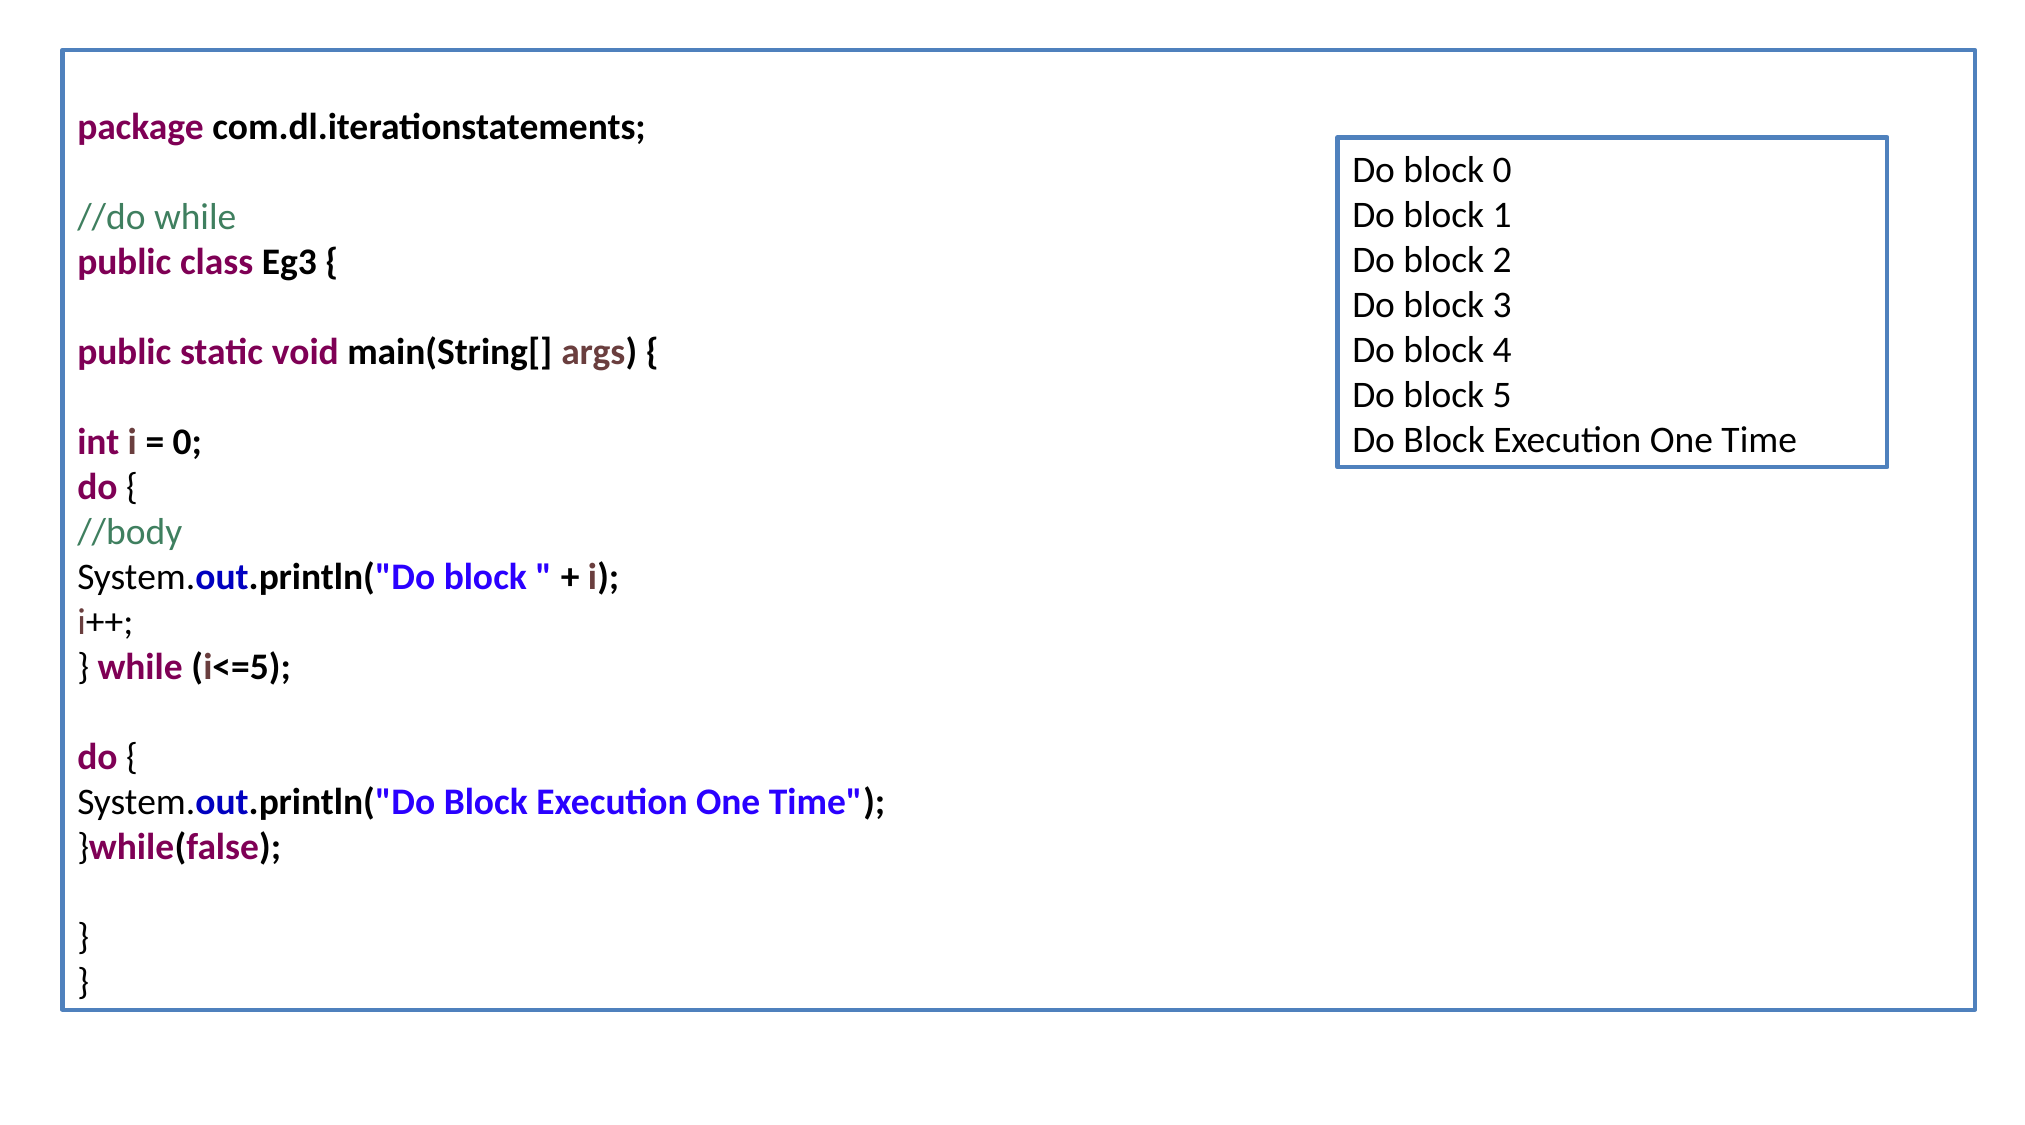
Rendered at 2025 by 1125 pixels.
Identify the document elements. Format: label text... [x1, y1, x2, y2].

text_box package com.dl.iterationstatements; //do while public class Eg3 { public static void main(String[] args) { int i = 0; do { //body System.out.println("Do block " + i); i++; } while (i<=5); do { System.out.println("Do Block Execution One Time"); }while(false); } } [60, 48, 1977, 1012]
text_box Do block 0 Do block 1 Do block 2 Do block 3 Do block 4 Do block 5 Do Block Execution One Time [1335, 135, 1889, 469]
